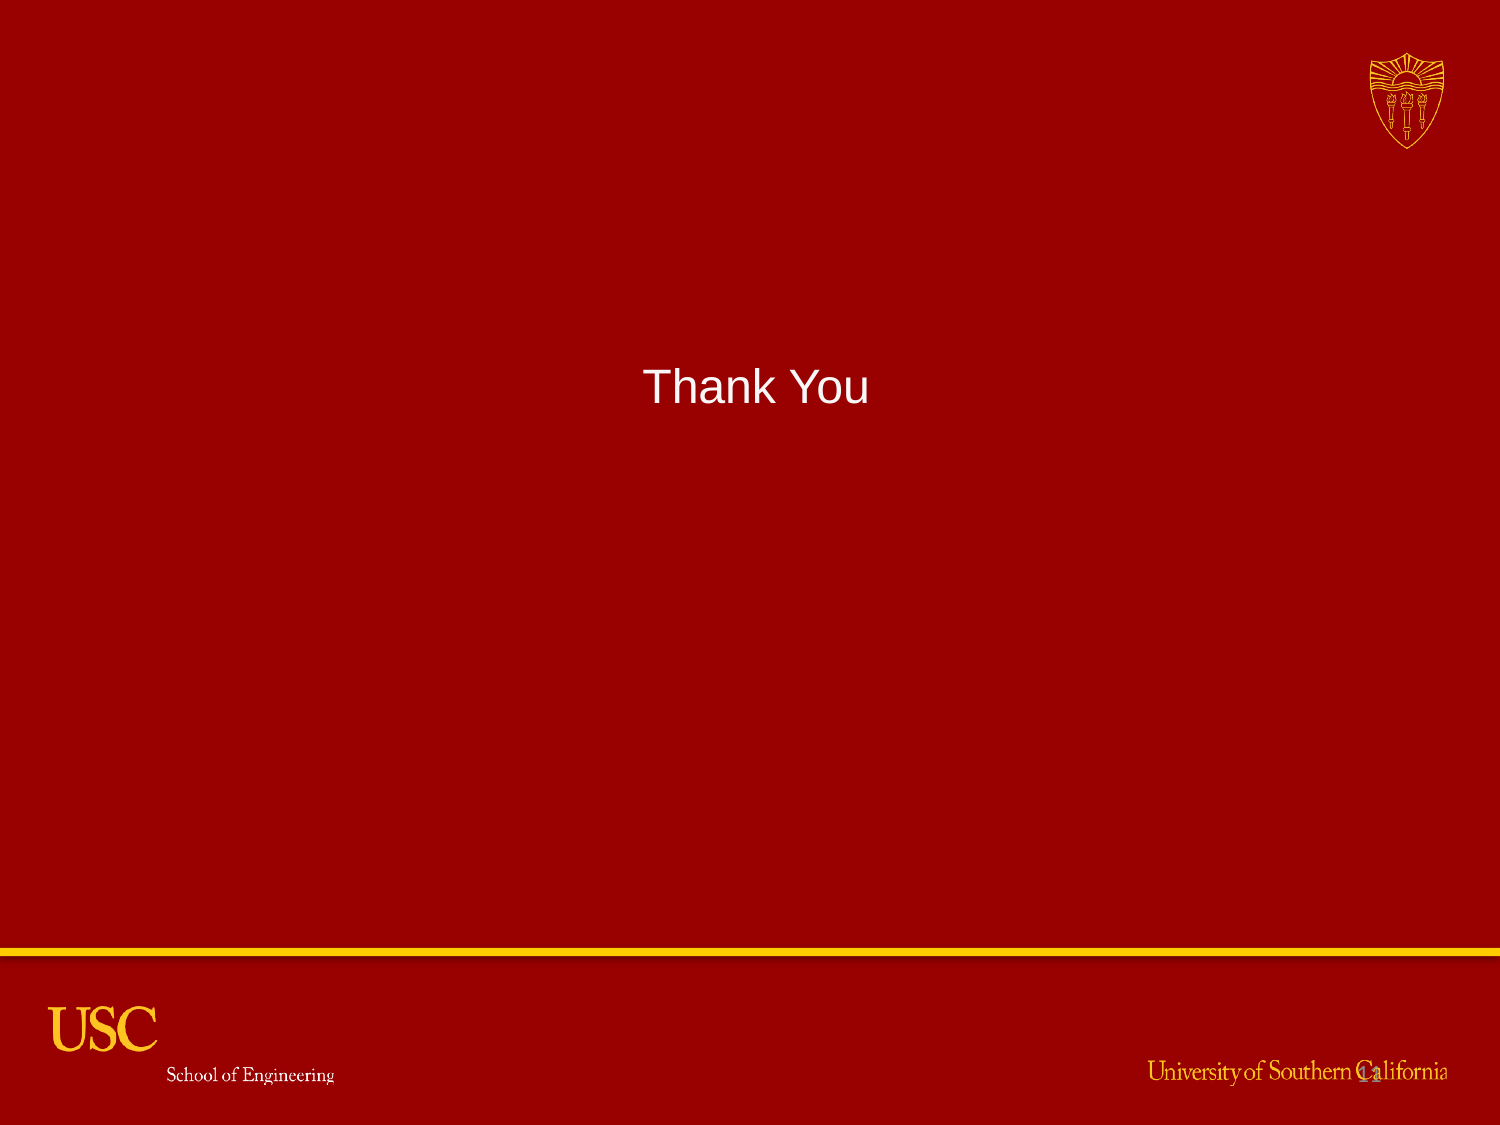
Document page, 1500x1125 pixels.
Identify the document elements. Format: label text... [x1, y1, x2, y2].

title Thank You [225, 233, 1288, 579]
slide_number 11 [1059, 1042, 1397, 1103]
